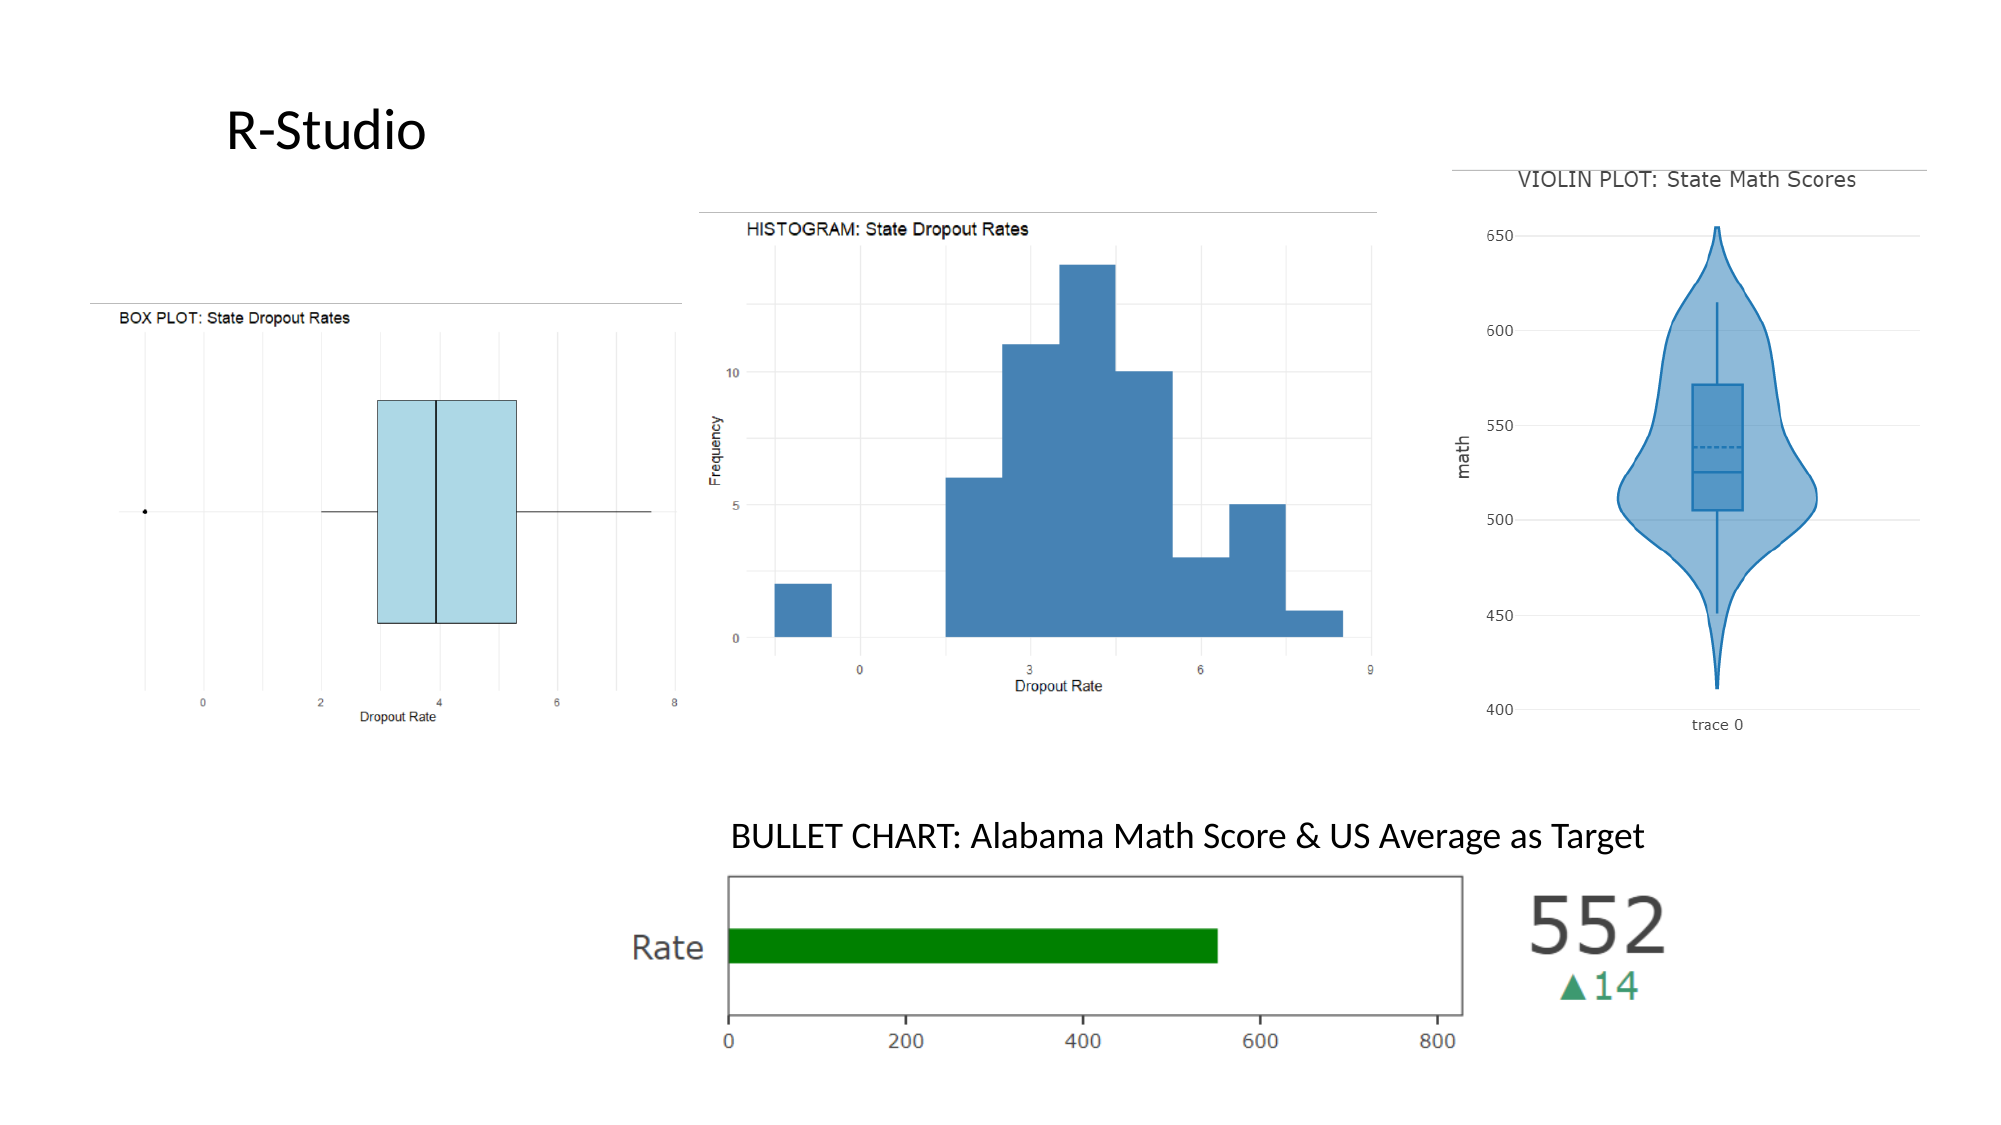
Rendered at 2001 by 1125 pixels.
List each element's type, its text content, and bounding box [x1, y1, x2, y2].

text_box BULLET CHART: Alabama Math Score & US Average as Target [715, 803, 1764, 864]
text_box R-Studio [211, 84, 455, 169]
picture [633, 862, 1690, 1069]
picture [90, 303, 682, 729]
picture [699, 211, 1377, 700]
picture [1452, 169, 1927, 742]
